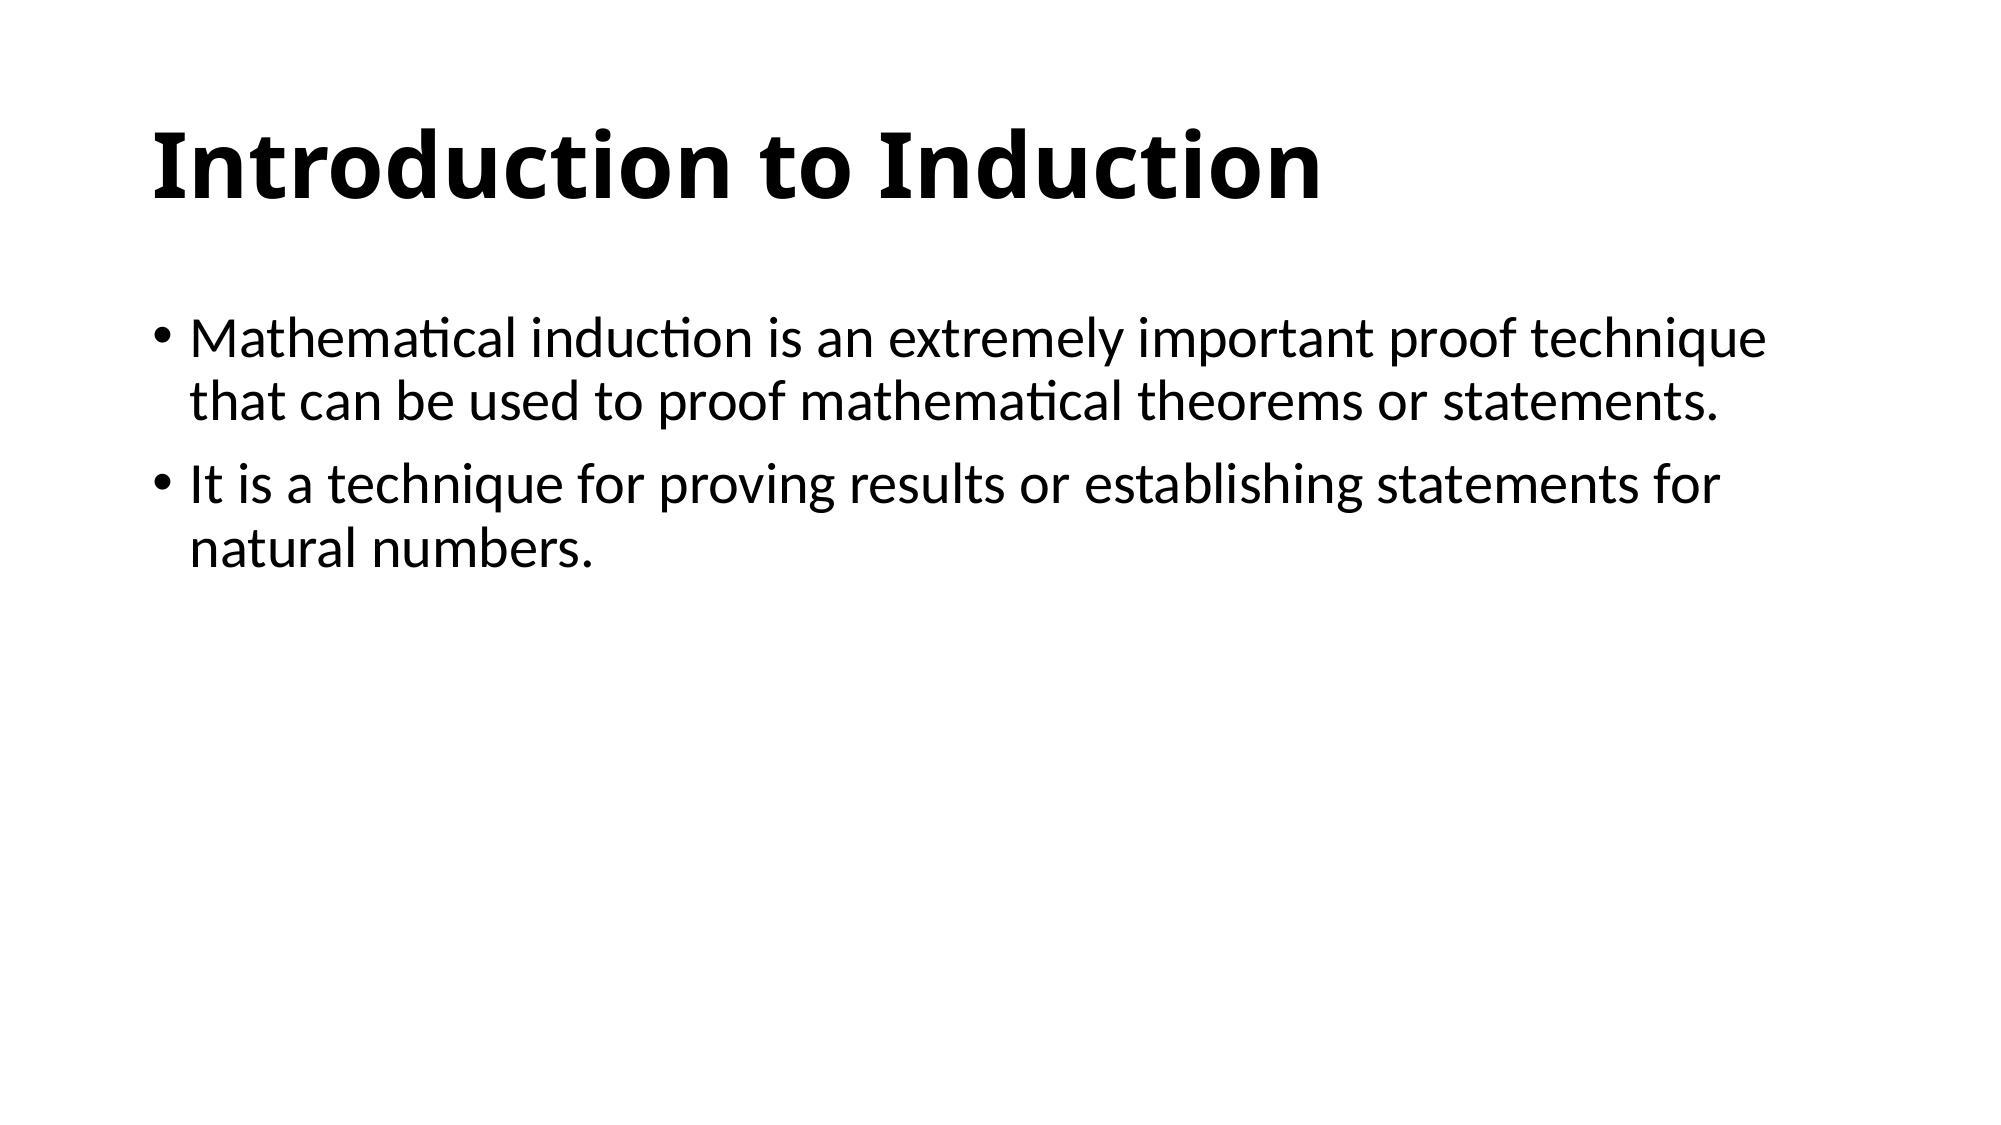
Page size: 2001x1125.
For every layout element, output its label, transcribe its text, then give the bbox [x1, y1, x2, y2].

list Mathematical induction is an extremely important proof technique that can be used to proof mathematical theorems or statements. It is a technique for proving results or establishing statements for natural numbers. [137, 299, 1863, 1014]
title Introduction to Induction [137, 59, 1863, 278]
